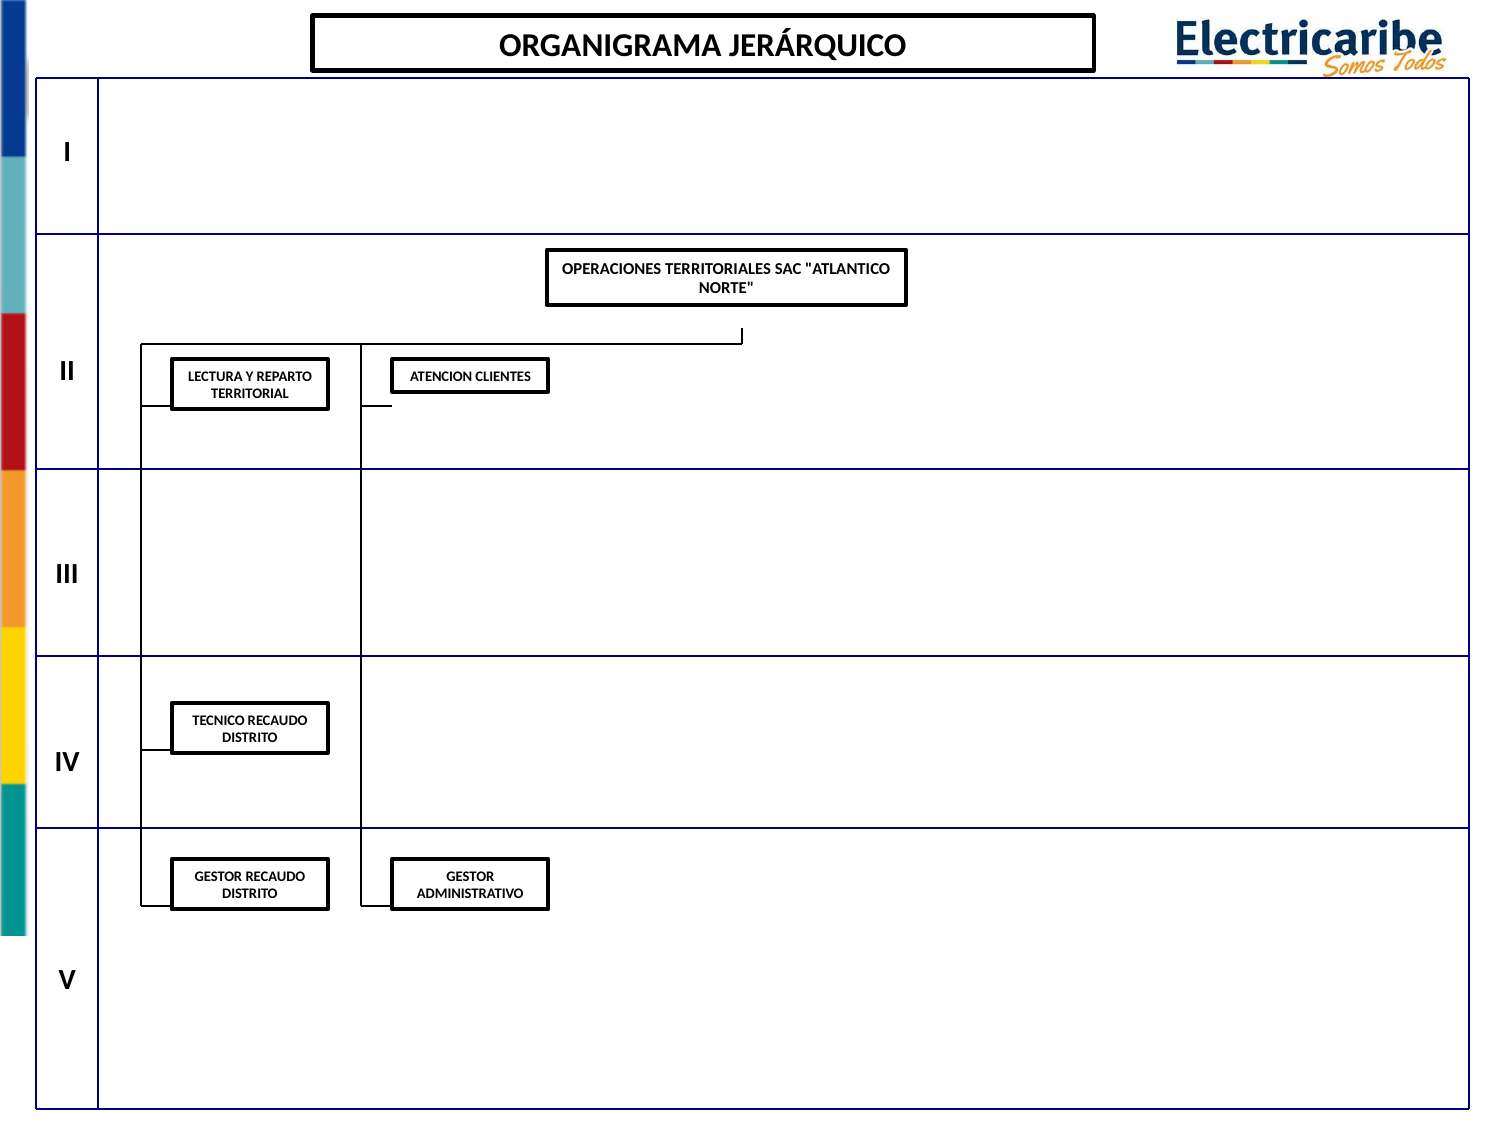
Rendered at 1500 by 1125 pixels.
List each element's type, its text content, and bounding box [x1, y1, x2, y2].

text_box LECTURA Y REPARTO TERRITORIAL [171, 359, 328, 410]
text_box V [40, 953, 94, 1003]
picture [0, 0, 29, 937]
text_box I [40, 124, 94, 175]
text_box III [40, 546, 94, 597]
text_box GESTOR RECAUDO DISTRITO [171, 859, 328, 910]
text_box II [40, 343, 94, 394]
text_box ORGANIGRAMA JERÁRQUICO [312, 15, 1094, 71]
text_box GESTOR ADMINISTRATIVO [392, 859, 549, 910]
text_box IV [40, 734, 94, 785]
picture [1171, 15, 1449, 77]
text_box ATENCION CLIENTES [392, 359, 549, 392]
text_box OPERACIONES TERRITORIALES SAC "ATLANTICO NORTE" [546, 249, 907, 305]
text_box TECNICO RECAUDO DISTRITO [171, 703, 328, 753]
